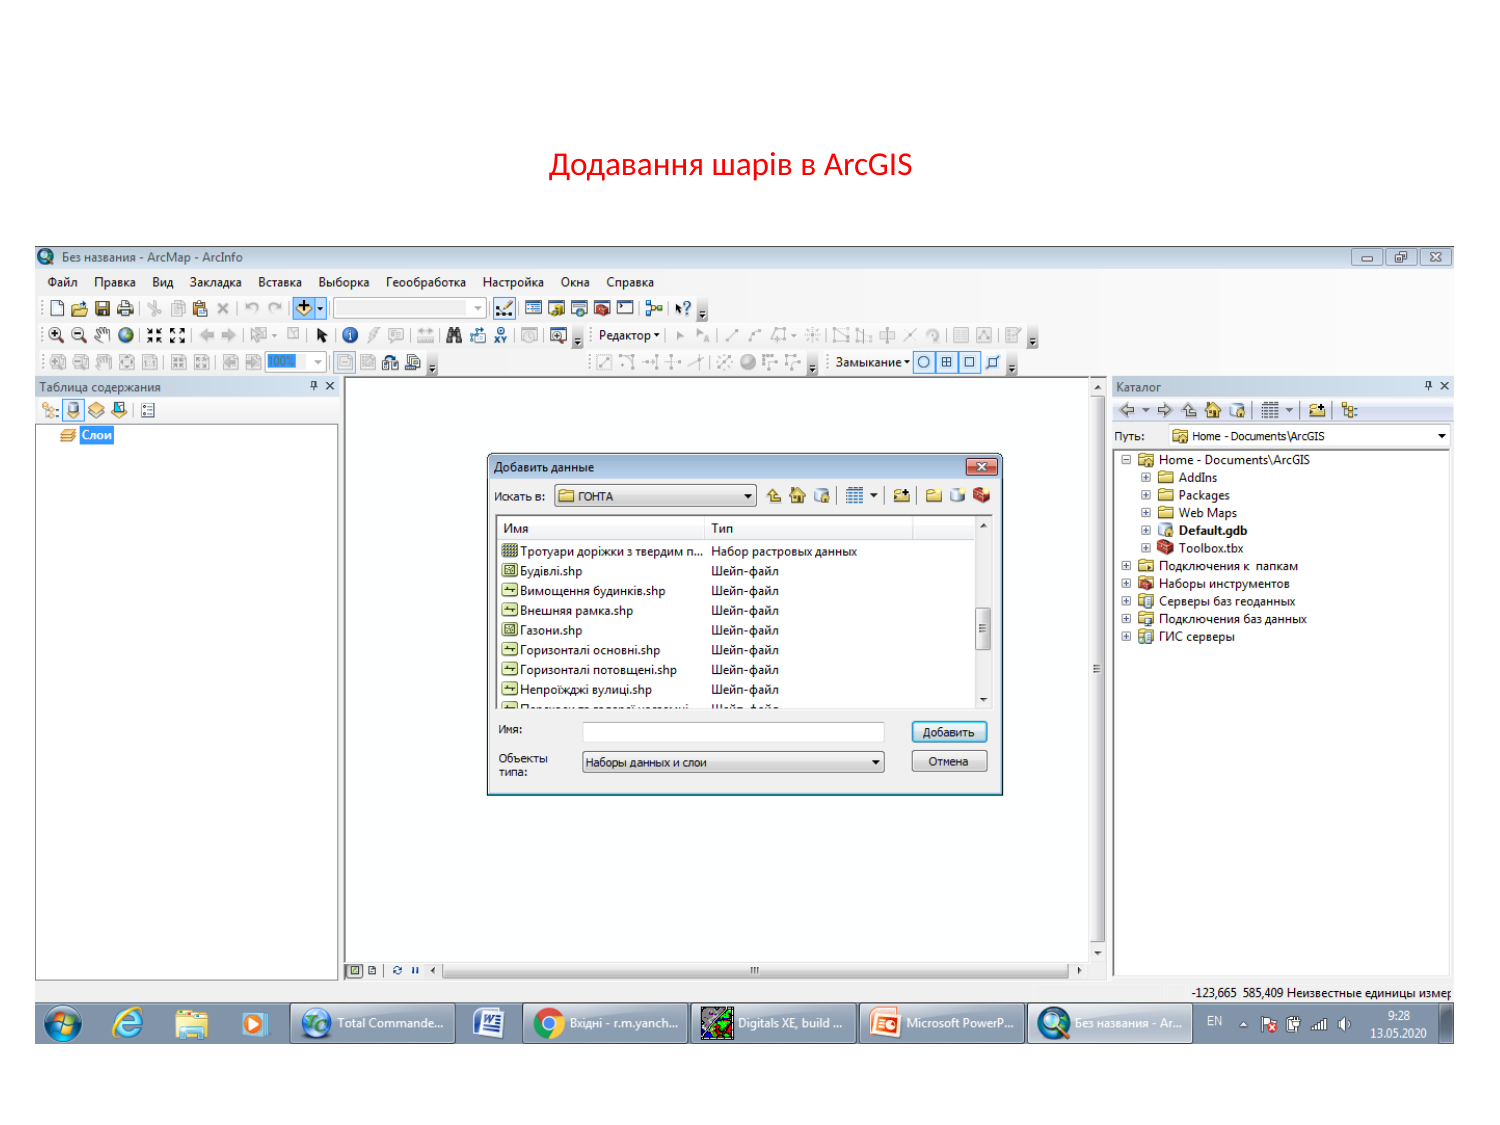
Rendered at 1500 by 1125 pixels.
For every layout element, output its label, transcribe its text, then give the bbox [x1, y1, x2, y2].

picture [34, 245, 1454, 1044]
title Додавання шарів в ArcGIS [93, 46, 1369, 244]
